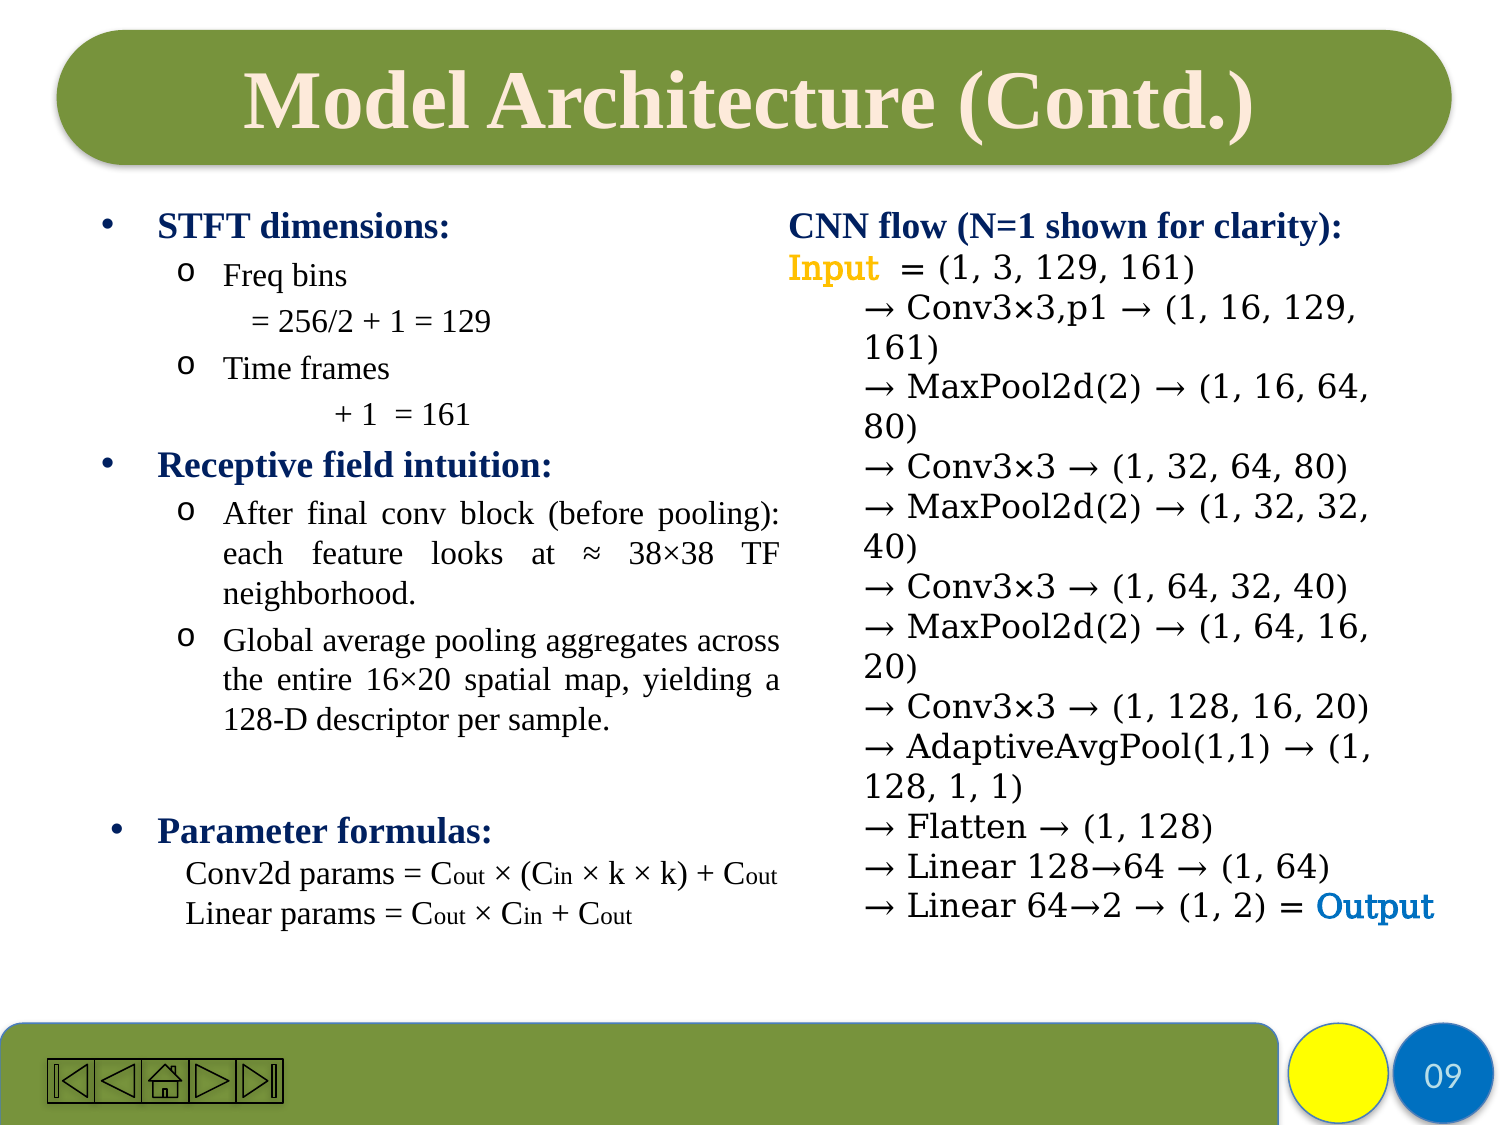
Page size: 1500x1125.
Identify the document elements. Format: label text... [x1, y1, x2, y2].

text_box 09 [1392, 1022, 1495, 1124]
text_box [144, 1058, 187, 1104]
text_box [1425, 43, 1452, 152]
text_box [1287, 1022, 1389, 1124]
text_box Parameter formulas: Conv2d params = Cout × (Cin × k × k) + Cout Linear params = Cout × Cin + Cout [95, 798, 1329, 939]
text_box [96, 1058, 142, 1104]
title Model Architecture (Contd.) [75, 1, 1425, 189]
text_box [56, 51, 75, 144]
text_box [188, 1058, 234, 1104]
text_box CNN flow (N=1 shown for clarity): Input = (1, 3, 129, 161) → Conv3×3,p1 → (1, 16, 129, 161) → MaxPool2d(2) → (1, 16, 64, 80) → Conv3×3 → (1, 32, 64, 80) → MaxPool2d(2) → (1, 32, 32, 40) → Conv3×3 → (1, 64, 32, 40) → MaxPool2d(2) → (1, 64, 16, 20) → Conv3×3 → (1, 128, 16, 20) → AdaptiveAvgPool(1,1) → (1, 128, 1, 1) → Flatten → (1, 128) → Linear 128→64 → (1, 64) → Linear 64→2 → (1, 2) = Output [773, 193, 1451, 977]
text_box [0, 1022, 1279, 1125]
text_box [47, 1058, 95, 1104]
text_box [235, 1058, 284, 1104]
